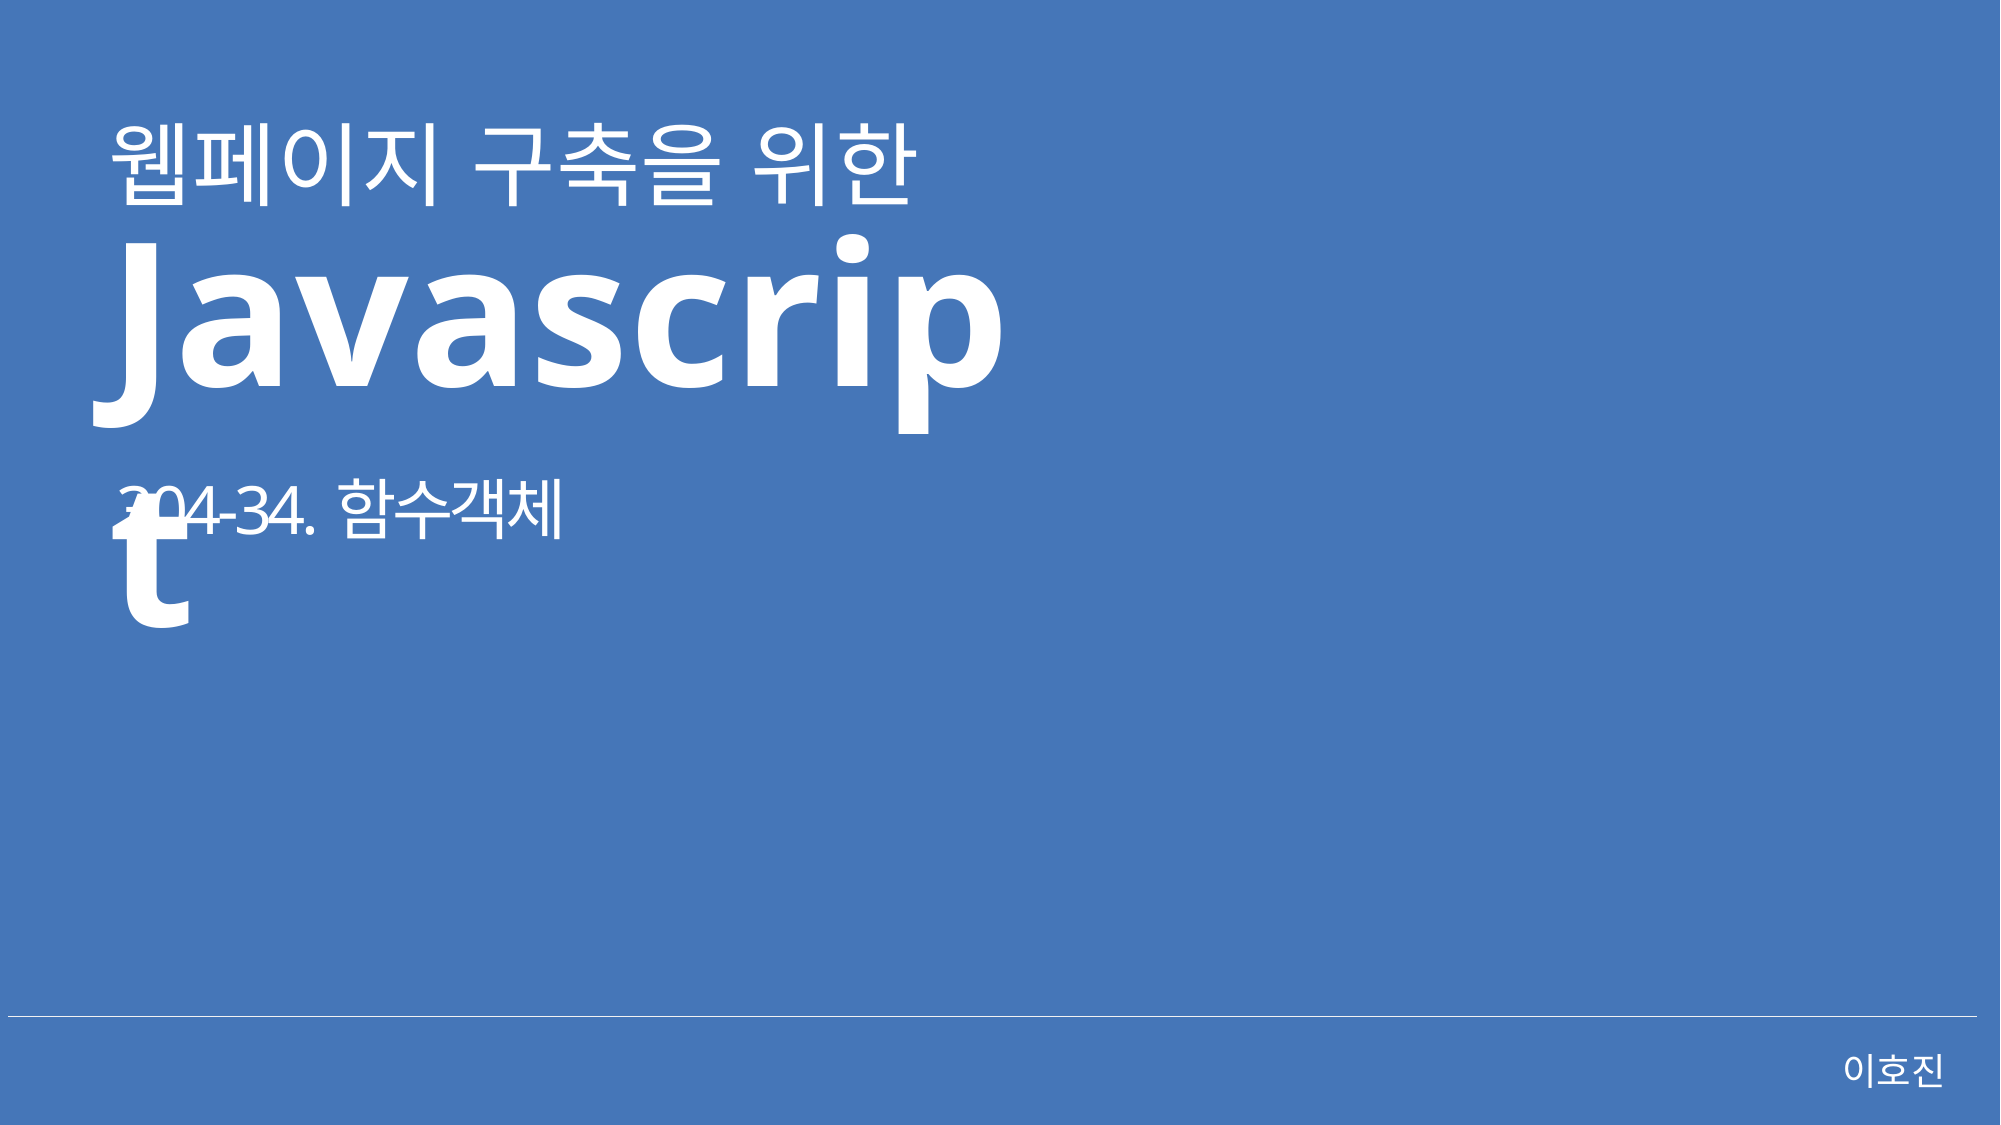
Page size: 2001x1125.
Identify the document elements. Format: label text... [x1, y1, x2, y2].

text_box Javascript [93, 179, 1094, 675]
text_box [0, 0, 2000, 1125]
text_box 이호진 [1632, 1040, 1961, 1100]
text_box 304-34.함수객체 [101, 460, 1102, 555]
text_box 웹페이지 구축을 위한 [93, 100, 1595, 225]
